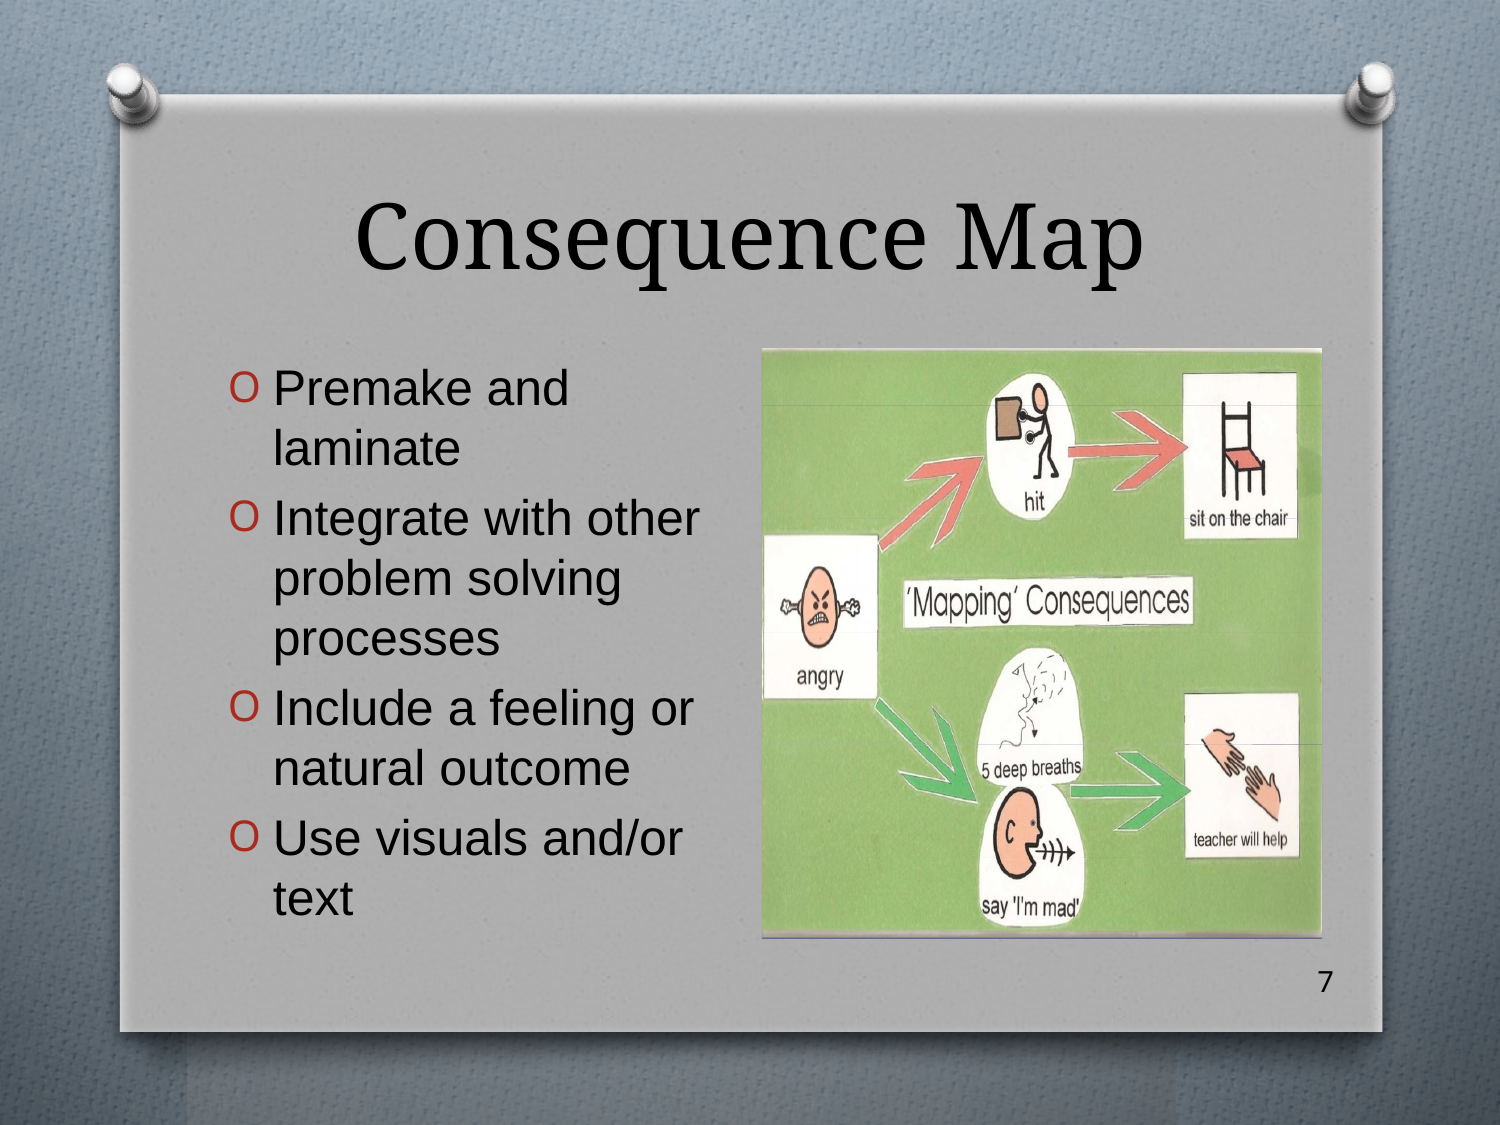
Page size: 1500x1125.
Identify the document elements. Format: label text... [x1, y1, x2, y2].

title Consequence Map [179, 134, 1323, 332]
picture [75, 29, 198, 153]
picture [1317, 35, 1439, 156]
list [761, 347, 1323, 940]
slide_number 7 [1258, 952, 1350, 1013]
list Premake and laminate Integrate with other problem solving processes Include a feeling or natural outcome Use visuals and/or text [213, 348, 738, 939]
